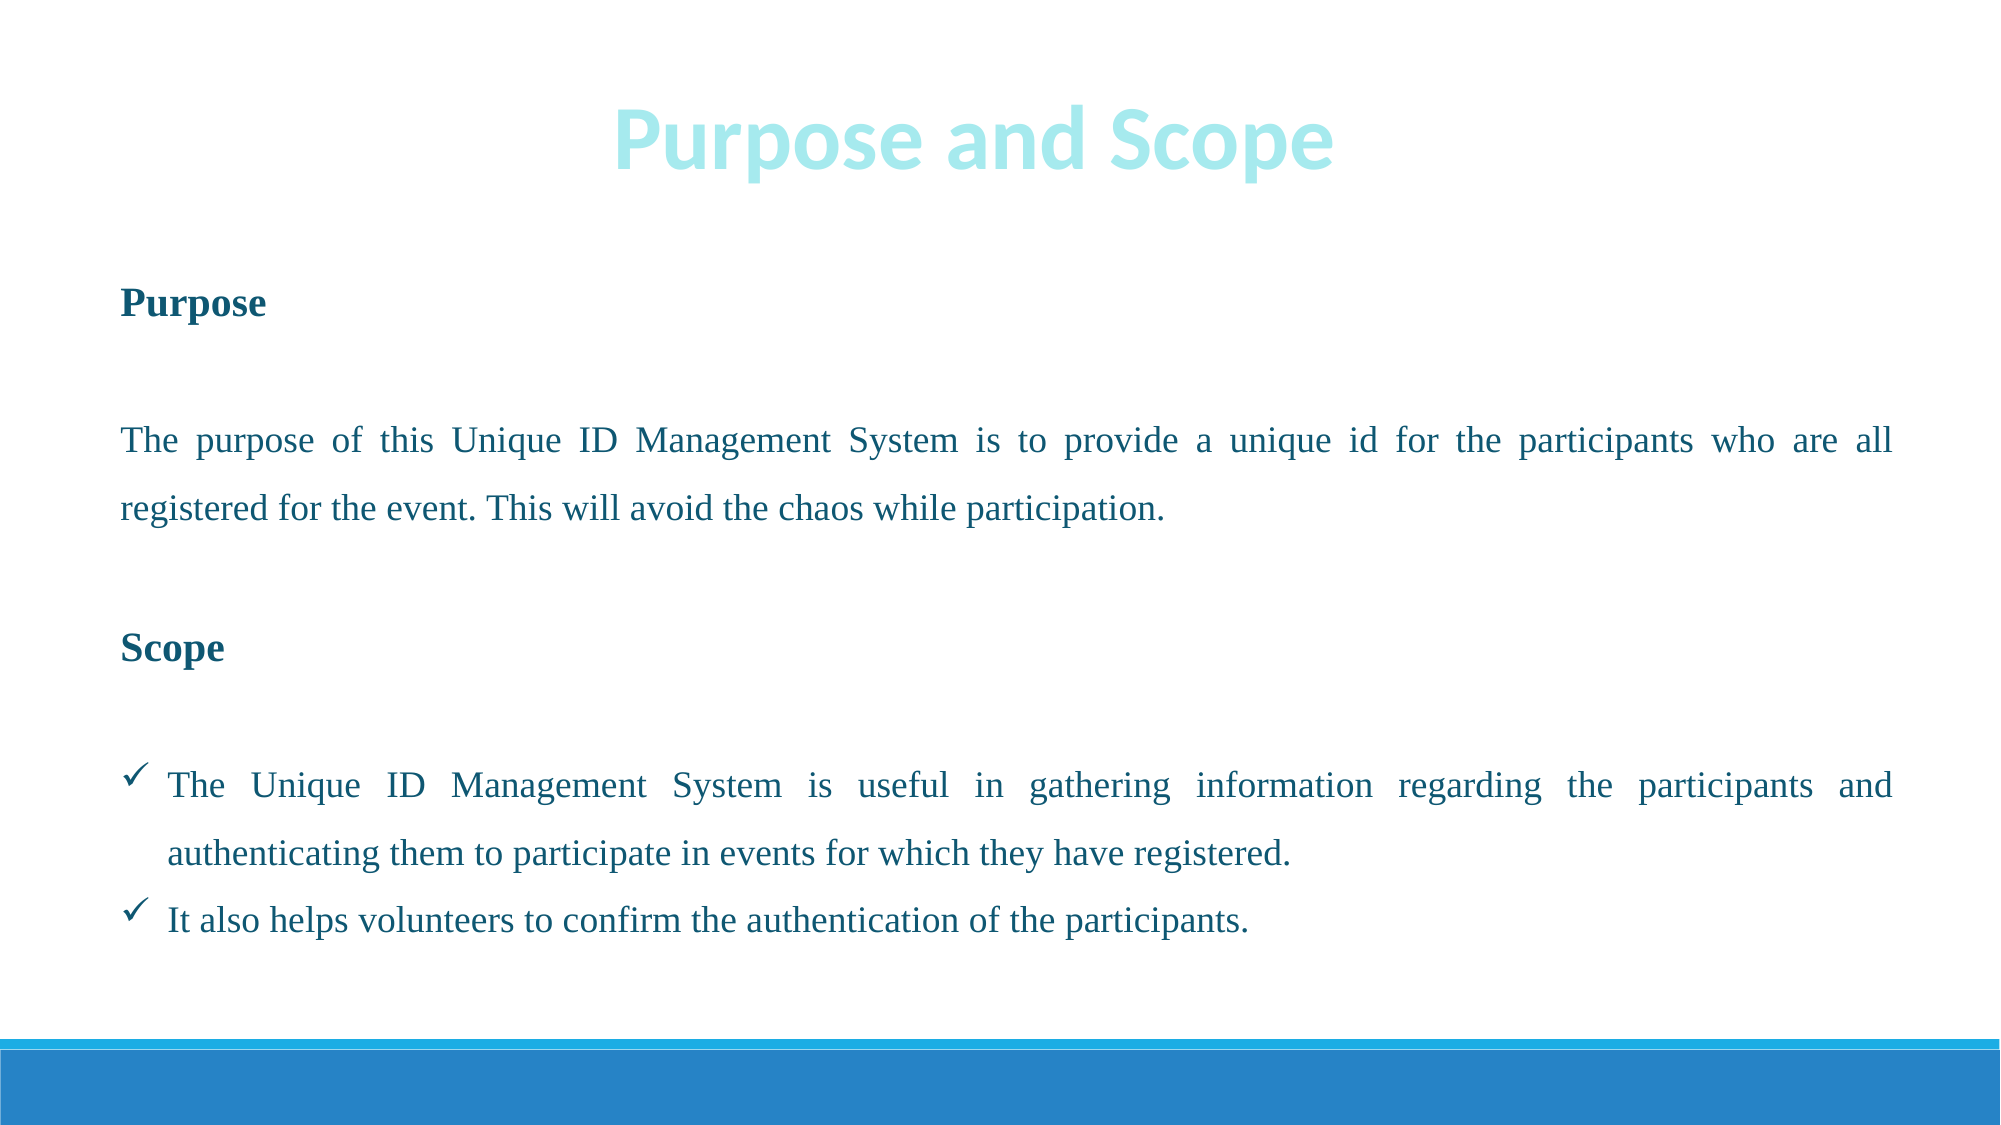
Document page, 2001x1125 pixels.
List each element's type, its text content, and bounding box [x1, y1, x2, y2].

text_box Purpose and Scope [597, 70, 1352, 196]
text_box Purpose The purpose of this Unique ID Management System is to provide a unique id for the participants who are all registered for the event. This will avoid the chaos while participation. Scope The Unique ID Management System is useful in gathering information regarding the participants and authenticating them to participate in events for which they have registered. It also helps volunteers to confirm the authentication of the participants. [105, 242, 1910, 948]
